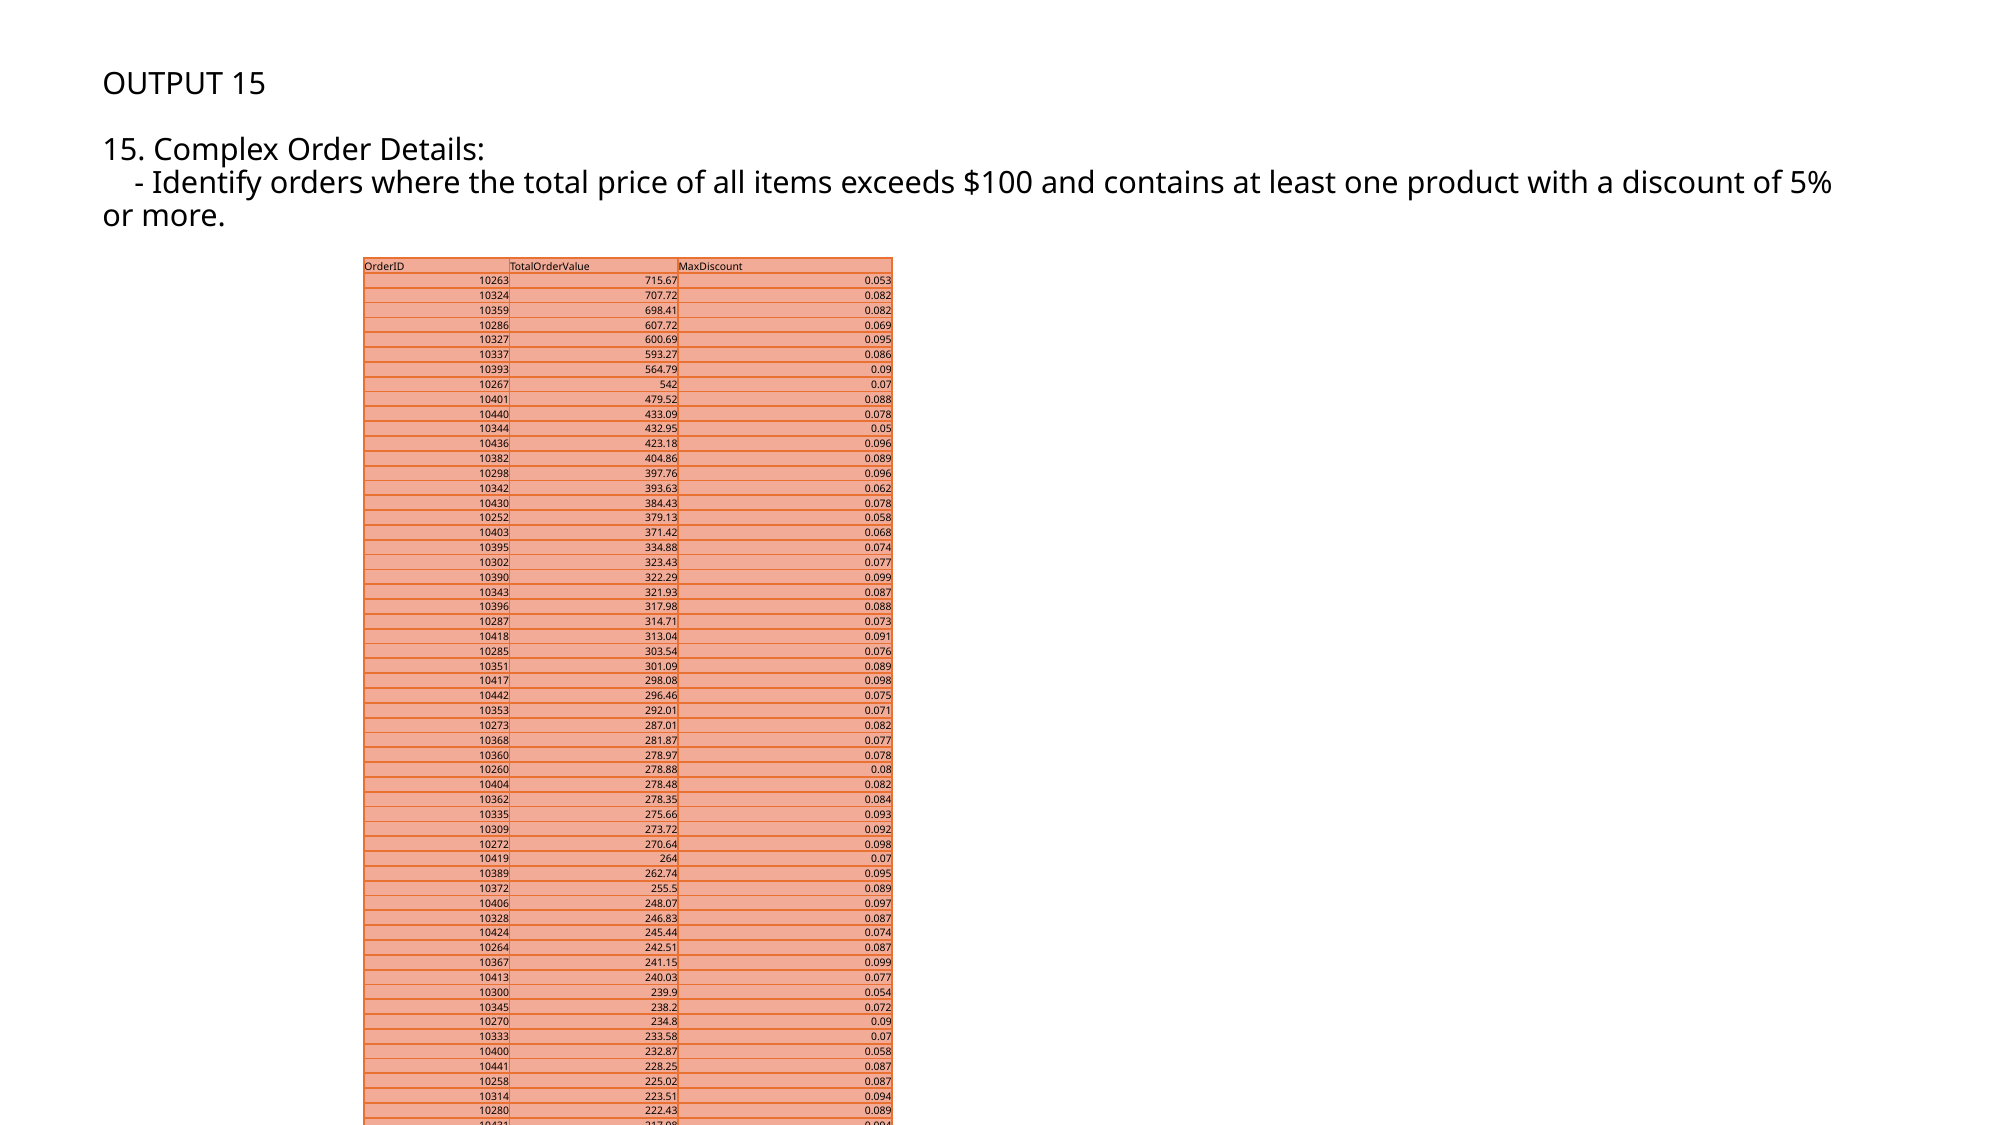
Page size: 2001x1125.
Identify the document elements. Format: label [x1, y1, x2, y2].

table_cell [365, 1104, 509, 1117]
table_cell [679, 644, 891, 657]
table_cell [365, 333, 509, 346]
table_cell [679, 1089, 891, 1102]
table_cell [679, 422, 891, 435]
table_cell [365, 793, 509, 806]
table_cell [679, 793, 891, 806]
table_cell [679, 274, 891, 287]
table_cell [510, 837, 677, 850]
table_cell [679, 467, 891, 480]
table_cell [365, 1045, 509, 1058]
table_cell [679, 615, 891, 628]
table_cell [510, 1074, 677, 1087]
table_cell [510, 1104, 677, 1117]
table_cell [510, 1089, 677, 1102]
table_cell [365, 941, 509, 954]
table_cell [679, 1119, 891, 1125]
table_cell [510, 1000, 677, 1013]
table_cell [679, 407, 891, 420]
table_cell [679, 896, 891, 909]
table_cell [365, 526, 509, 539]
table_cell [510, 674, 677, 687]
table_cell [679, 926, 891, 939]
table_cell [679, 318, 891, 331]
table_cell [365, 807, 509, 821]
table_cell [679, 585, 891, 598]
table_cell [510, 793, 677, 806]
table_cell [679, 778, 891, 791]
table_cell [679, 719, 891, 732]
table_cell [679, 689, 891, 702]
table_cell [365, 778, 509, 791]
table_cell [679, 882, 891, 895]
table_cell [510, 852, 677, 865]
table_cell [510, 896, 677, 909]
table_cell [365, 407, 509, 420]
table_cell [365, 867, 509, 880]
table_cell [365, 1074, 509, 1087]
table_cell [365, 1030, 509, 1043]
table_cell [679, 1059, 891, 1072]
table_cell [679, 985, 891, 998]
table_cell [510, 1015, 677, 1028]
table_cell [679, 541, 891, 554]
table_cell [365, 985, 509, 998]
table_cell [510, 452, 677, 465]
table_cell [679, 1045, 891, 1058]
table_cell [679, 852, 891, 865]
table_cell [510, 318, 677, 331]
table_cell [510, 763, 677, 776]
table_cell [679, 363, 891, 376]
table_cell [510, 911, 677, 924]
table_cell [365, 541, 509, 554]
table_cell [510, 971, 677, 984]
table_cell [365, 481, 509, 494]
table_cell [365, 763, 509, 776]
table_cell [679, 807, 891, 821]
table_cell [365, 659, 509, 672]
table_cell [510, 704, 677, 717]
table_cell [365, 719, 509, 732]
table_cell [679, 763, 891, 776]
table_cell [679, 496, 891, 509]
table_cell [365, 896, 509, 909]
table_cell [679, 659, 891, 672]
table_cell [679, 333, 891, 346]
table_cell [510, 807, 677, 821]
table_cell [365, 1089, 509, 1102]
table_cell [365, 585, 509, 598]
table_cell [365, 348, 509, 361]
table_cell [365, 926, 509, 939]
table_cell [679, 1074, 891, 1087]
table_cell [679, 526, 891, 539]
table_cell [679, 348, 891, 361]
table_cell [679, 452, 891, 465]
table_cell [365, 422, 509, 435]
table_cell [365, 555, 509, 569]
table_cell [510, 1059, 677, 1072]
table_header [365, 259, 509, 272]
table_header [679, 259, 891, 272]
table_cell [510, 274, 677, 287]
table_cell [510, 496, 677, 509]
table_cell [679, 437, 891, 450]
table_cell [510, 585, 677, 598]
table_cell [679, 748, 891, 761]
table_cell [510, 422, 677, 435]
table_cell [365, 971, 509, 984]
table_cell [365, 363, 509, 376]
table_cell [510, 333, 677, 346]
table_cell [510, 926, 677, 939]
table_cell [679, 837, 891, 850]
table_cell [679, 1015, 891, 1028]
table_cell [679, 511, 891, 524]
table_cell [510, 867, 677, 880]
table_cell [365, 1000, 509, 1013]
table_cell [510, 303, 677, 317]
table_cell [679, 1000, 891, 1013]
table_cell [679, 733, 891, 746]
table_cell [510, 600, 677, 613]
table_cell [510, 555, 677, 569]
table_cell [510, 1045, 677, 1058]
table_cell [510, 392, 677, 405]
table_cell [365, 822, 509, 835]
table_cell [510, 467, 677, 480]
table_cell [679, 303, 891, 317]
table_cell [365, 496, 509, 509]
table_cell [365, 303, 509, 317]
table_cell [510, 363, 677, 376]
table_cell [365, 956, 509, 969]
table_cell [365, 600, 509, 613]
table_cell [510, 659, 677, 672]
table_cell [365, 837, 509, 850]
table_cell [365, 689, 509, 702]
table_cell [679, 704, 891, 717]
table_cell [510, 511, 677, 524]
table_cell [679, 956, 891, 969]
table_cell [679, 911, 891, 924]
table_cell [365, 452, 509, 465]
table_cell [365, 644, 509, 657]
table_cell [510, 570, 677, 583]
table_cell [365, 882, 509, 895]
table_cell [510, 1119, 677, 1125]
table_cell [365, 733, 509, 746]
table_cell [365, 437, 509, 450]
title [87, 59, 1863, 278]
table_cell [510, 630, 677, 643]
table_cell [510, 941, 677, 954]
table_cell [365, 274, 509, 287]
table_cell [365, 1119, 509, 1125]
table_cell [510, 1030, 677, 1043]
table_cell [679, 555, 891, 569]
table_cell [510, 407, 677, 420]
table_cell [510, 719, 677, 732]
table_cell [510, 541, 677, 554]
table_cell [510, 689, 677, 702]
table_cell [365, 615, 509, 628]
table_cell [510, 615, 677, 628]
table_cell [679, 630, 891, 643]
table_cell [365, 674, 509, 687]
table_cell [365, 911, 509, 924]
table_cell [365, 378, 509, 391]
table_cell [510, 526, 677, 539]
table_cell [365, 852, 509, 865]
table_cell [679, 600, 891, 613]
table_cell [365, 630, 509, 643]
table_cell [510, 748, 677, 761]
table_cell [679, 674, 891, 687]
table_cell [365, 511, 509, 524]
table_cell [365, 318, 509, 331]
table_cell [679, 481, 891, 494]
table_cell [679, 867, 891, 880]
table_cell [365, 392, 509, 405]
table_header [510, 259, 677, 272]
table_cell [679, 822, 891, 835]
table_cell [510, 437, 677, 450]
table_cell [365, 1015, 509, 1028]
table_cell [510, 822, 677, 835]
table_cell [510, 778, 677, 791]
table_cell [365, 289, 509, 302]
table_cell [365, 1059, 509, 1072]
table_cell [365, 570, 509, 583]
table_cell [365, 748, 509, 761]
table_cell [510, 289, 677, 302]
table_cell [365, 704, 509, 717]
table_cell [510, 985, 677, 998]
table_cell [510, 644, 677, 657]
table_cell [510, 956, 677, 969]
table_cell [679, 1104, 891, 1117]
table_cell [510, 378, 677, 391]
table_cell [679, 570, 891, 583]
table_cell [679, 378, 891, 391]
table_cell [679, 941, 891, 954]
table_cell [510, 733, 677, 746]
table_cell [679, 971, 891, 984]
table_cell [679, 392, 891, 405]
table_cell [510, 481, 677, 494]
table_cell [679, 1030, 891, 1043]
table_cell [510, 882, 677, 895]
table_cell [510, 348, 677, 361]
table_cell [365, 467, 509, 480]
table_cell [679, 289, 891, 302]
